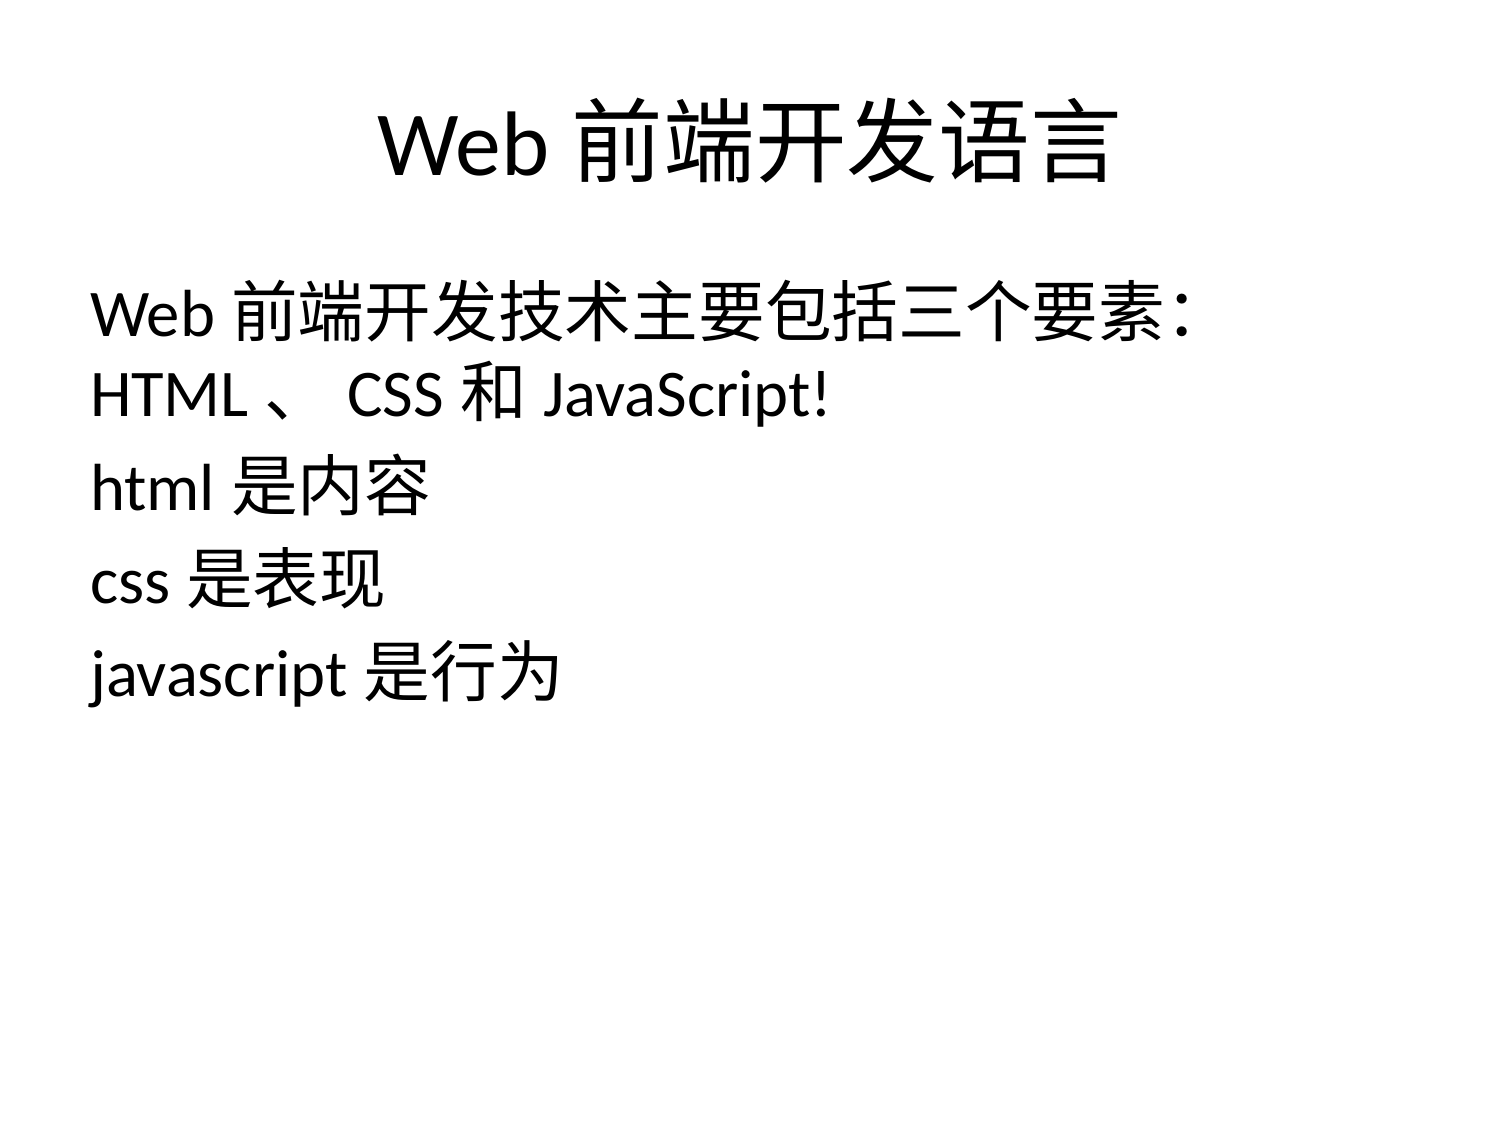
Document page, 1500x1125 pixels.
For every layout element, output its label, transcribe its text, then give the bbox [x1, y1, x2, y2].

list Web前端开发技术主要包括三个要素：HTML、CSS和JavaScript! html是内容 css是表现 javascript是行为 [75, 262, 1425, 1005]
title Web前端开发语言 [75, 45, 1425, 233]
